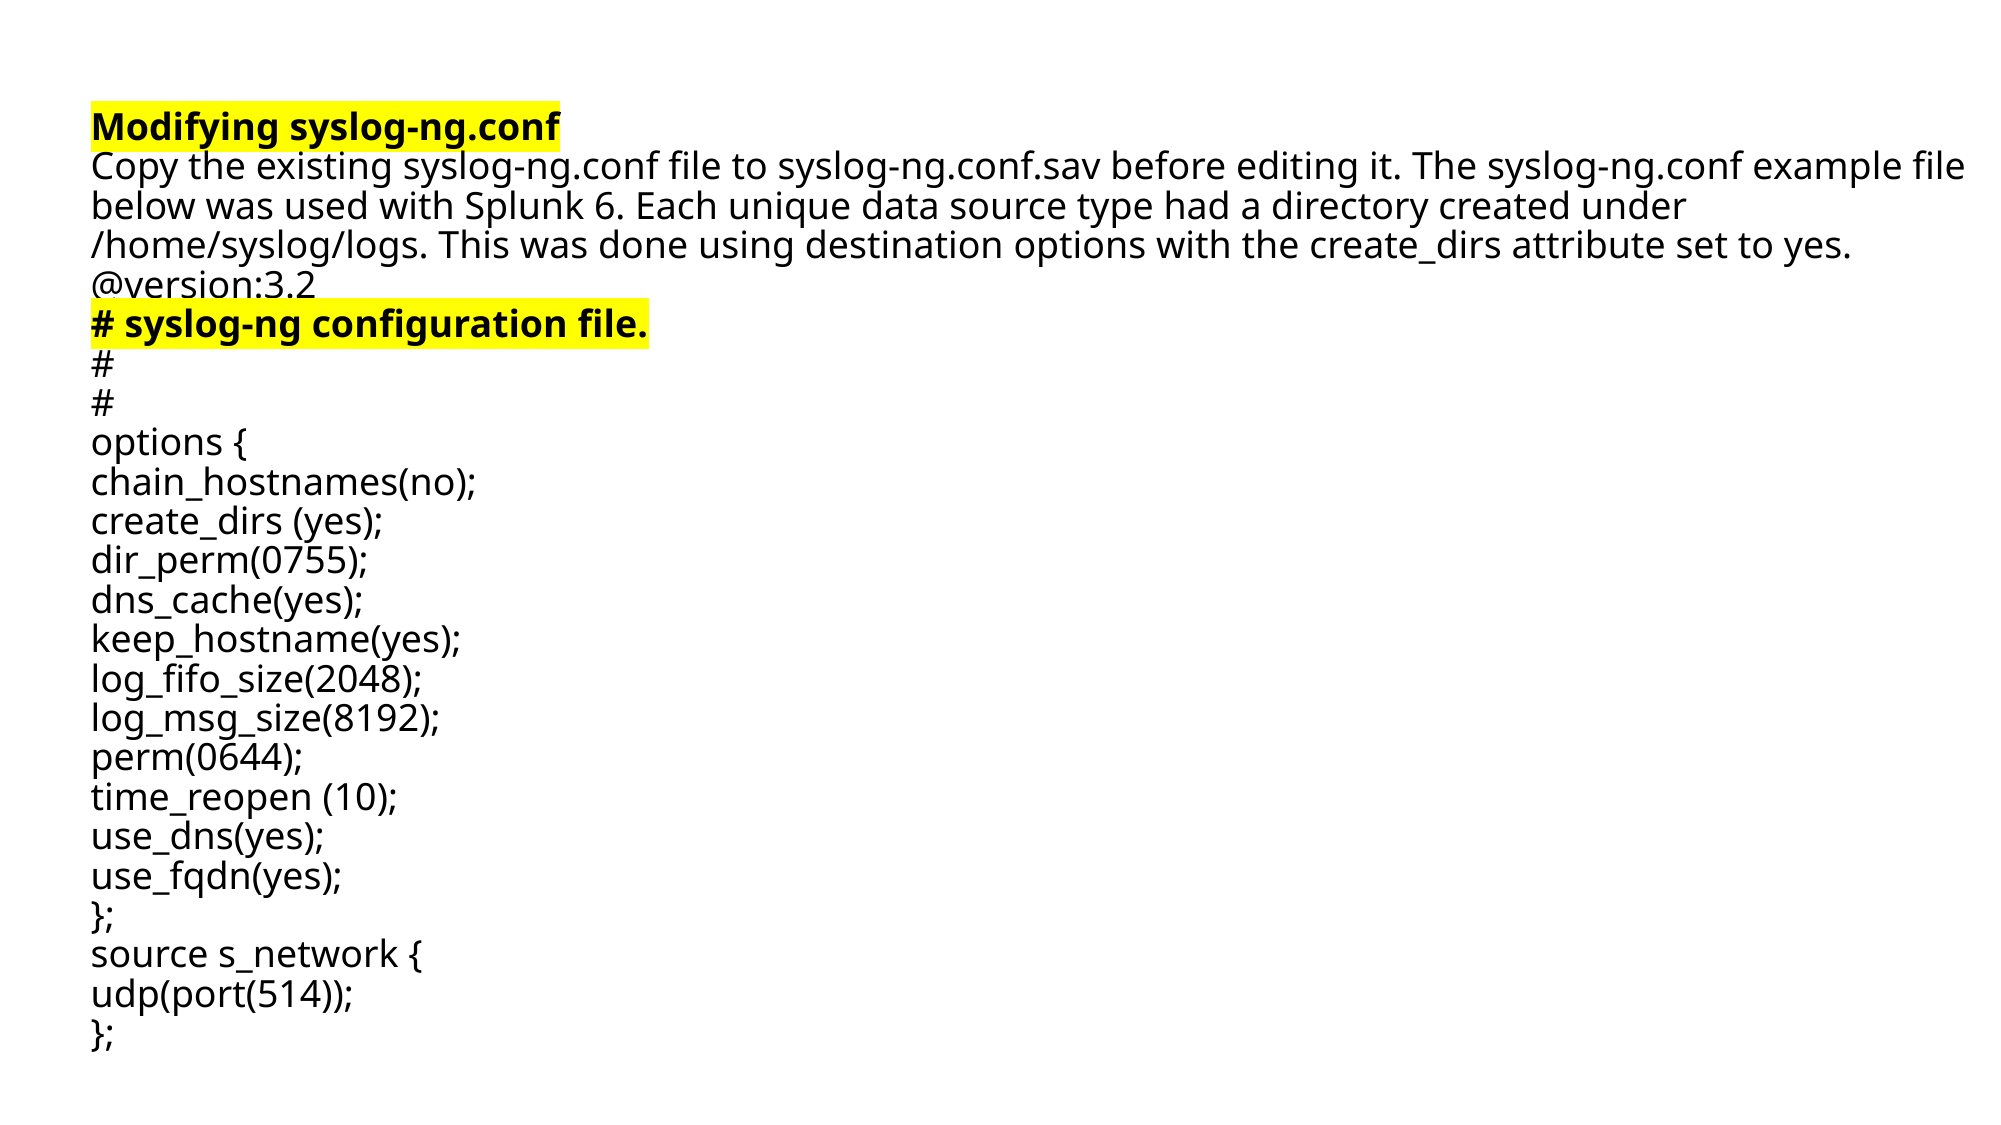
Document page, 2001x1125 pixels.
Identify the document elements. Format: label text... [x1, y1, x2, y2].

text_box Modifying syslog-ng.conf Copy the existing syslog-ng.conf file to syslog-ng.conf.sav before editing it. The syslog-ng.conf example file below was used with Splunk 6. Each unique data source type had a directory created under /home/syslog/logs. This was done using destination options with the create_dirs attribute set to yes. @version:3.2 # syslog-ng configuration file. # # options { chain_hostnames(no); create_dirs (yes); dir_perm(0755); dns_cache(yes); keep_hostname(yes); log_fifo_size(2048); log_msg_size(8192); perm(0644); time_reopen (10); use_dns(yes); use_fqdn(yes); }; source s_network { udp(port(514)); }; [75, 101, 2000, 1062]
